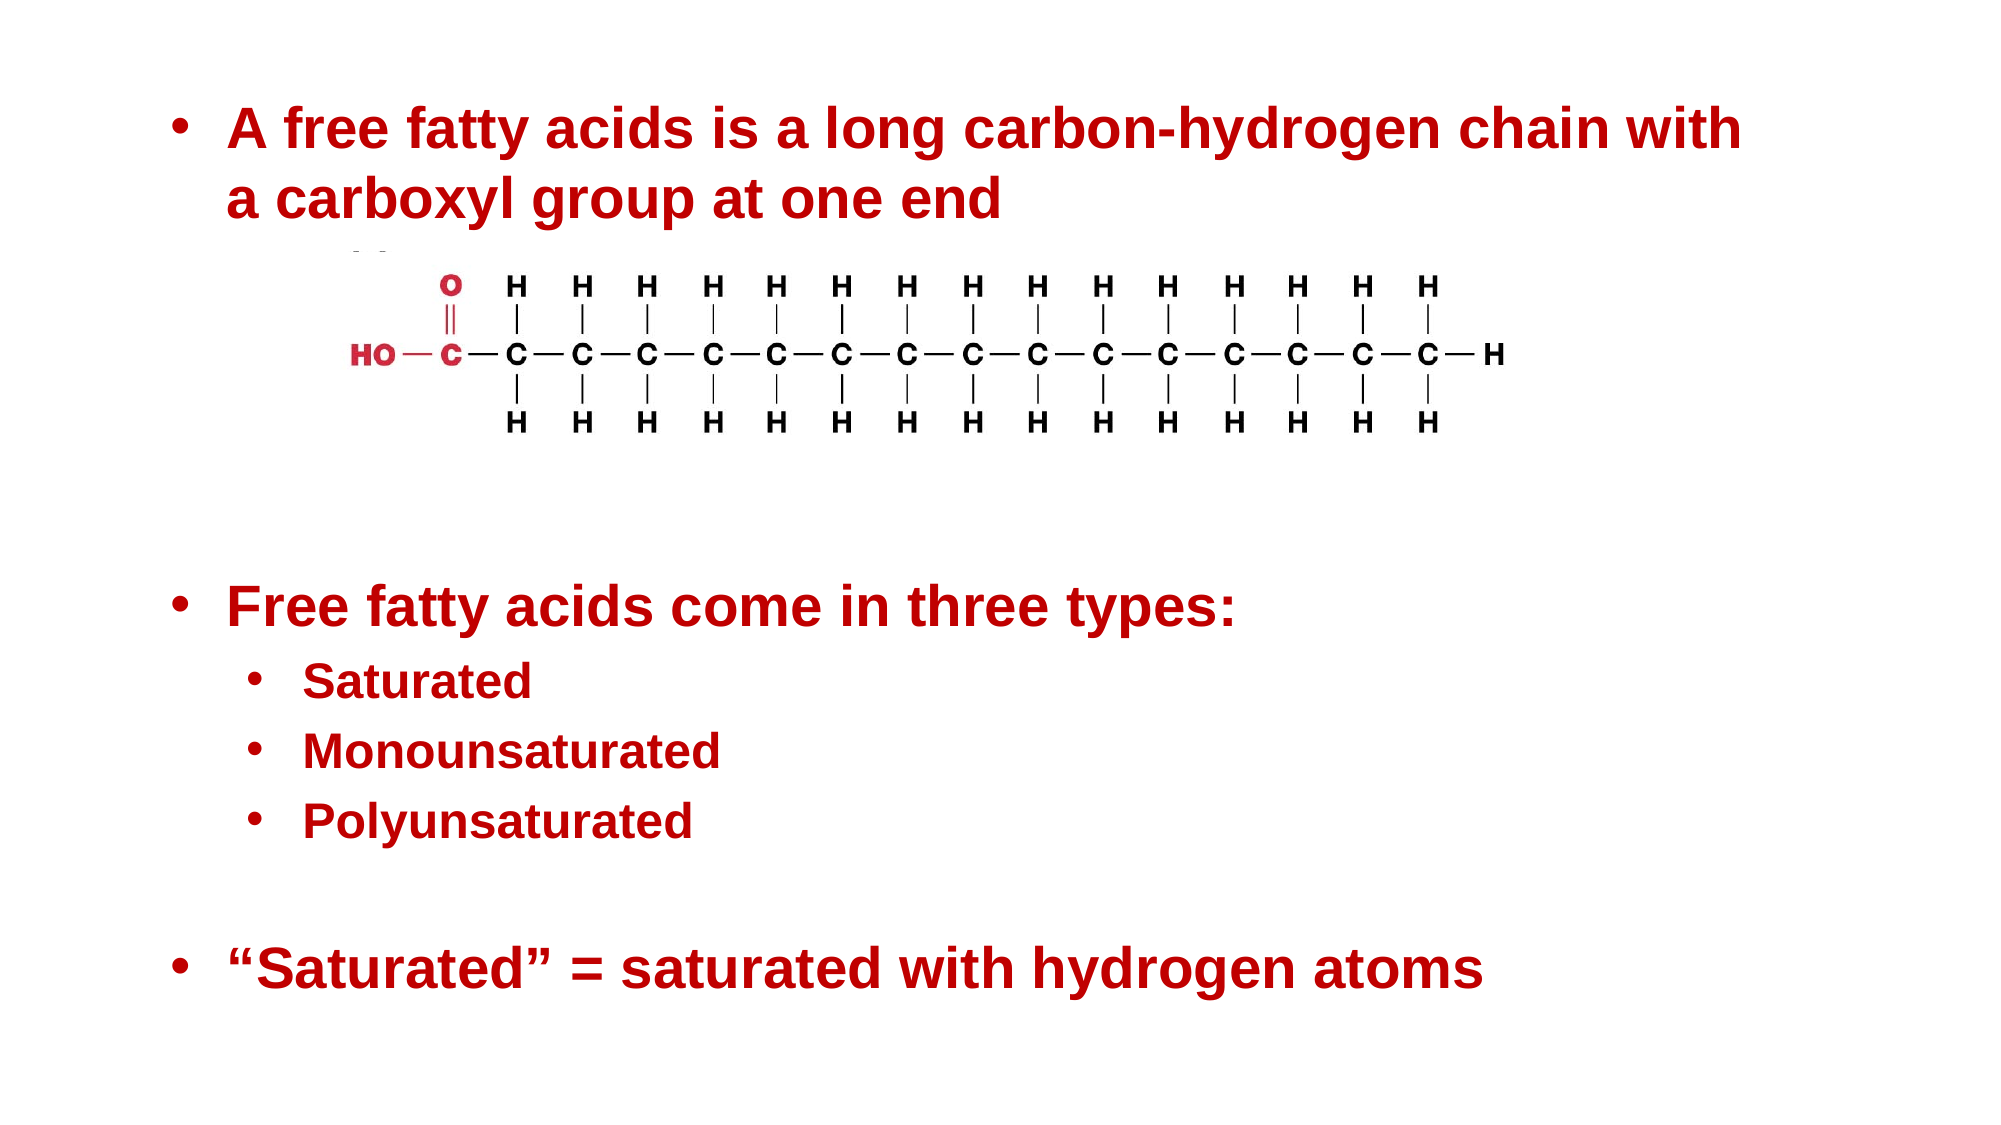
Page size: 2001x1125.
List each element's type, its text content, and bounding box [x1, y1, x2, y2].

picture [327, 250, 1523, 464]
text_box A free fatty acids is a long carbon-hydrogen chain with a carboxyl group at one end Free fatty acids come in three types: Saturated Monounsaturated Polyunsaturated “Saturated” = saturated with hydrogen atoms [155, 82, 1780, 1039]
